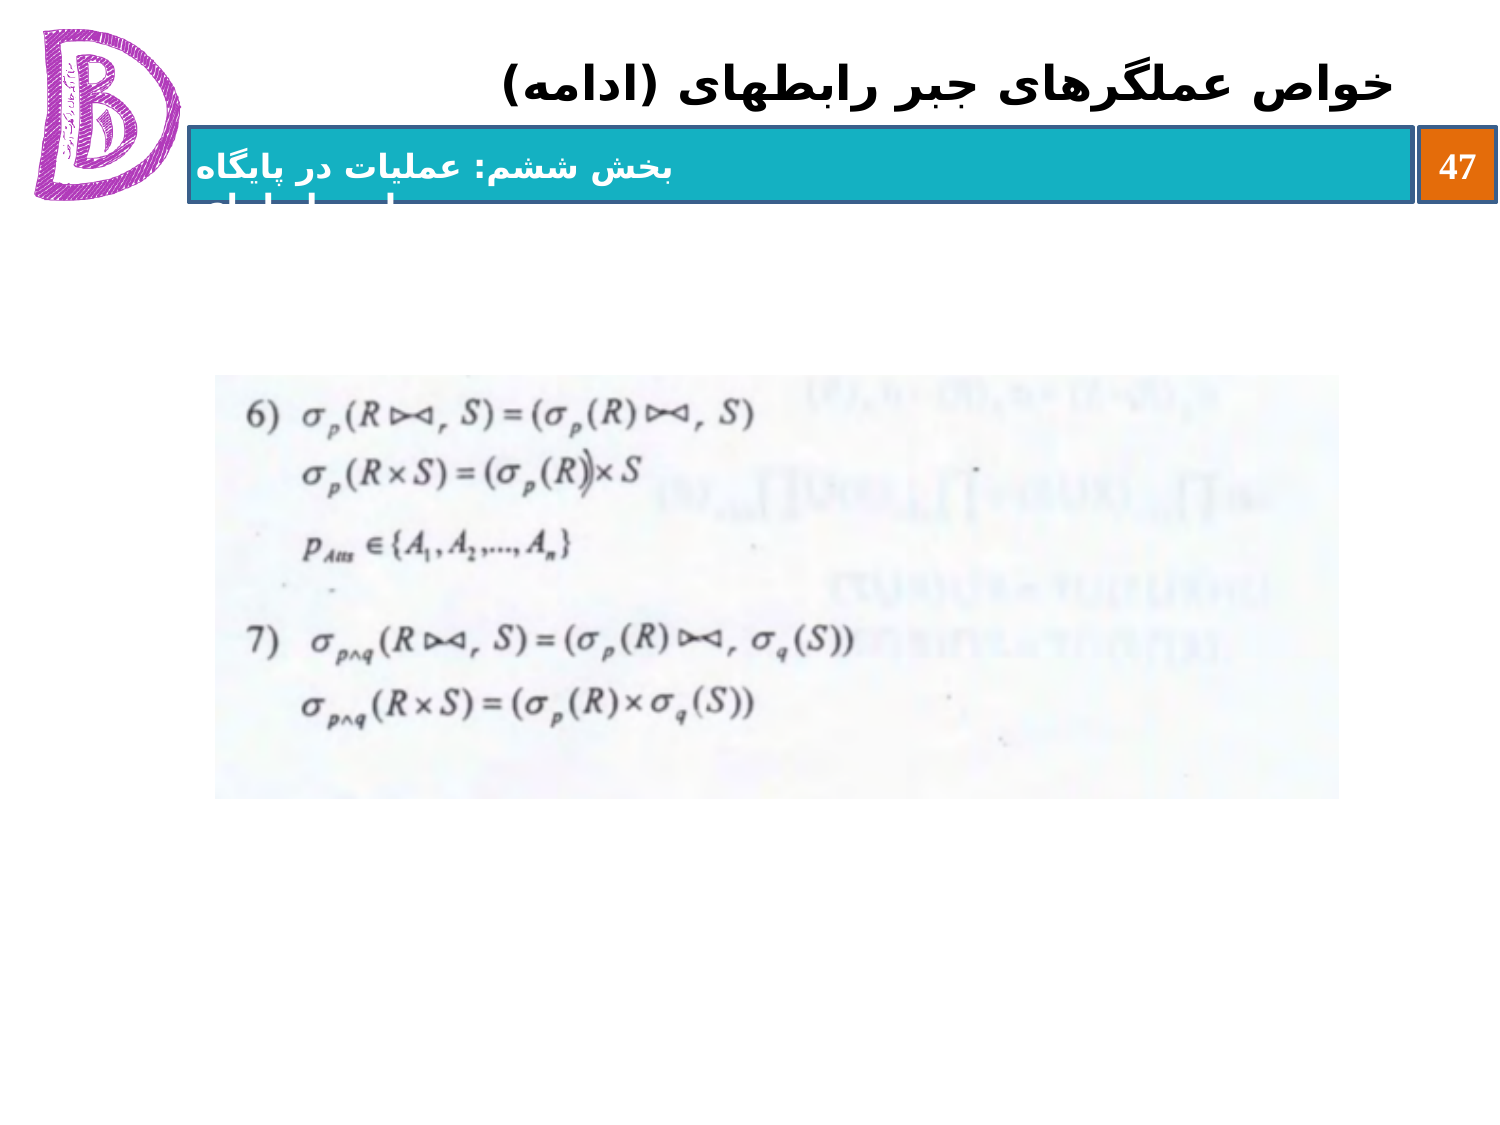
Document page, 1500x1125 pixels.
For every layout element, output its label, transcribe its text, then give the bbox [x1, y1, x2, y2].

picture [12, 21, 202, 212]
title خواص عملگرهای جبر رابطه‏ای (ادامه) [237, 37, 1413, 125]
picture [215, 375, 1339, 800]
